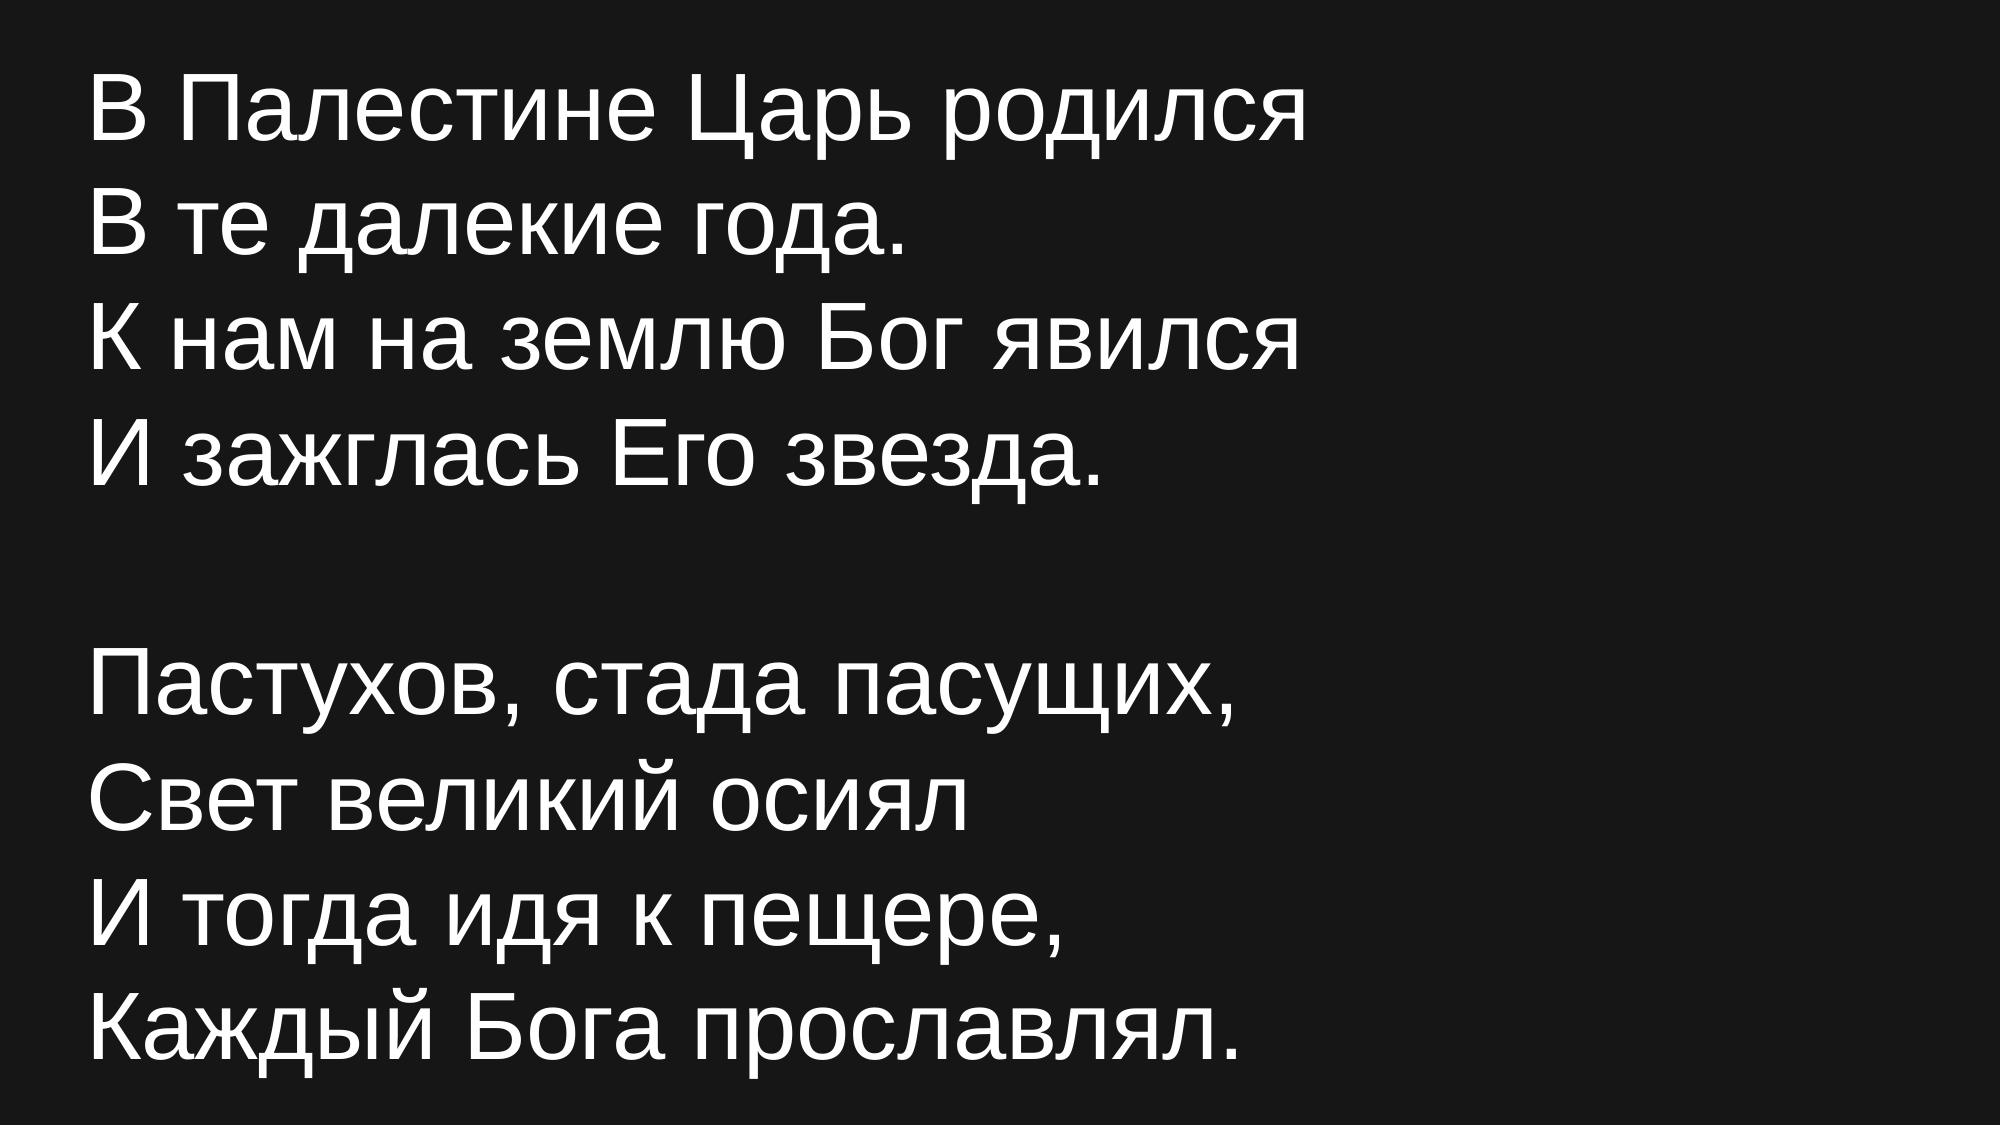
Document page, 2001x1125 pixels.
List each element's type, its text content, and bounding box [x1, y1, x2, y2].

text_box В Палестине Царь родился В те далекие года. К нам на землю Бог явился И зажглась Его звезда. Пастухов, стада пасущих, Свет великий осиял И тогда идя к пещере, Каждый Бога прославлял. [71, 148, 1542, 975]
